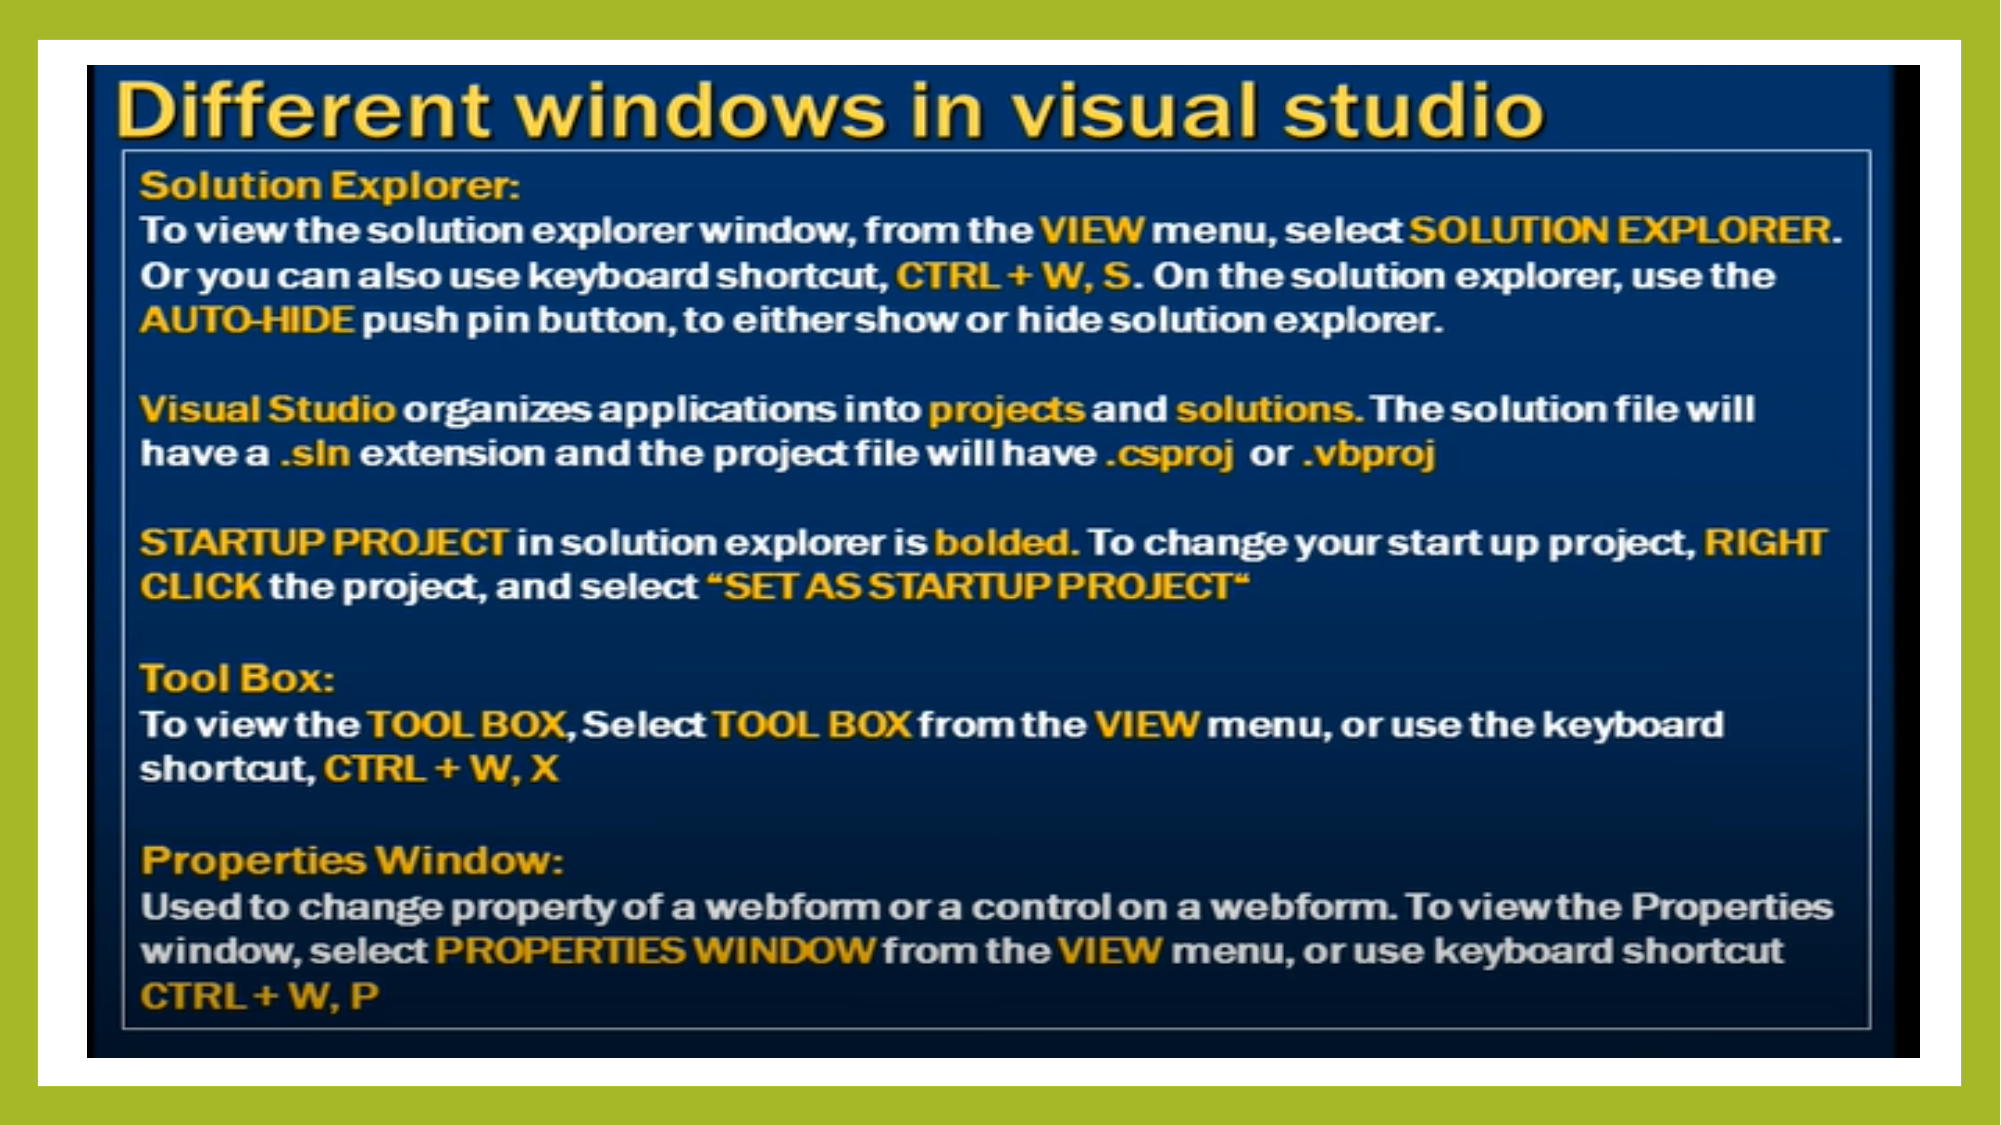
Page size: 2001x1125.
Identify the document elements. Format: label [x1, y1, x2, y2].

picture [87, 65, 1921, 1059]
